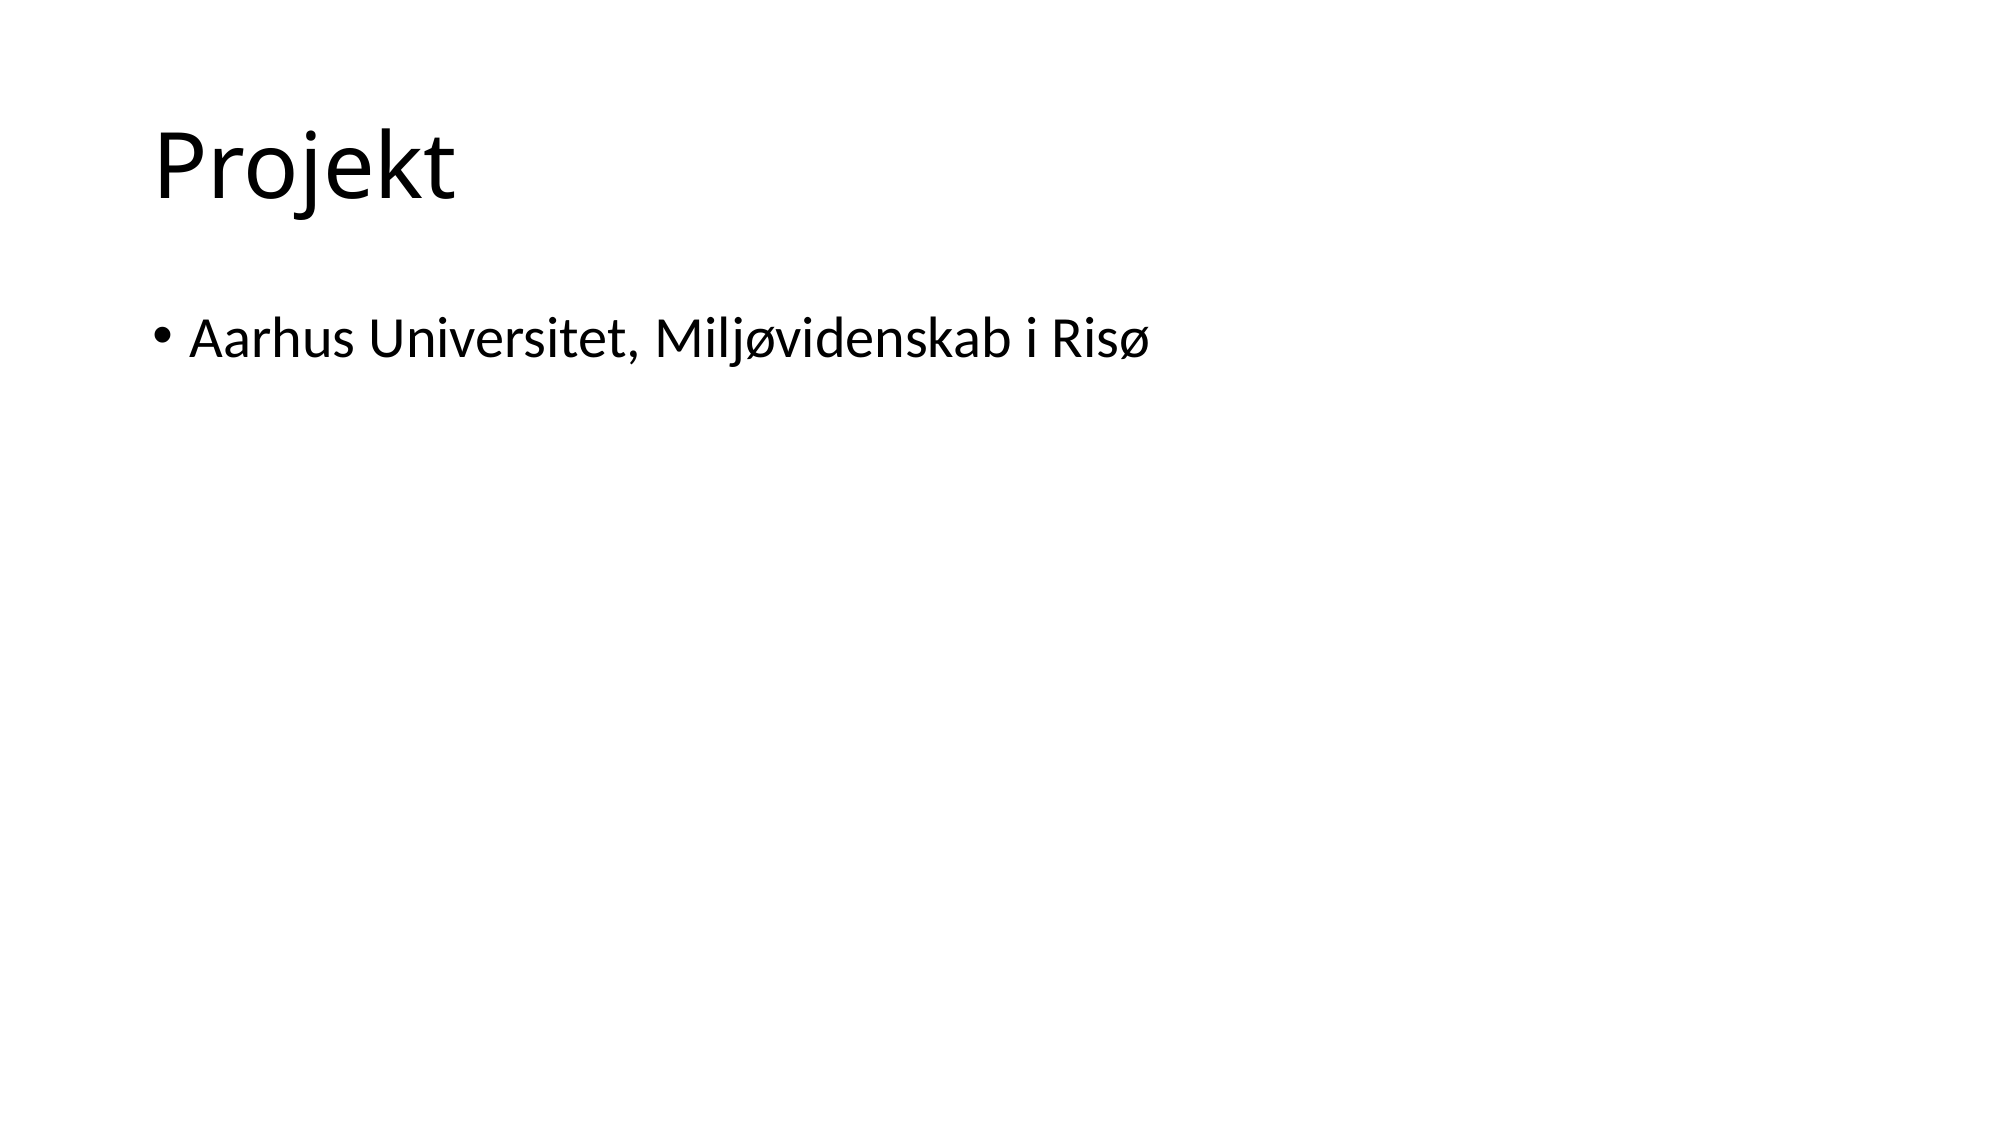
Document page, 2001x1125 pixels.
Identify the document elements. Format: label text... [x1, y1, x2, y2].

title Projekt [137, 59, 1863, 278]
list Aarhus Universitet, Miljøvidenskab i Risø [137, 299, 1863, 1014]
